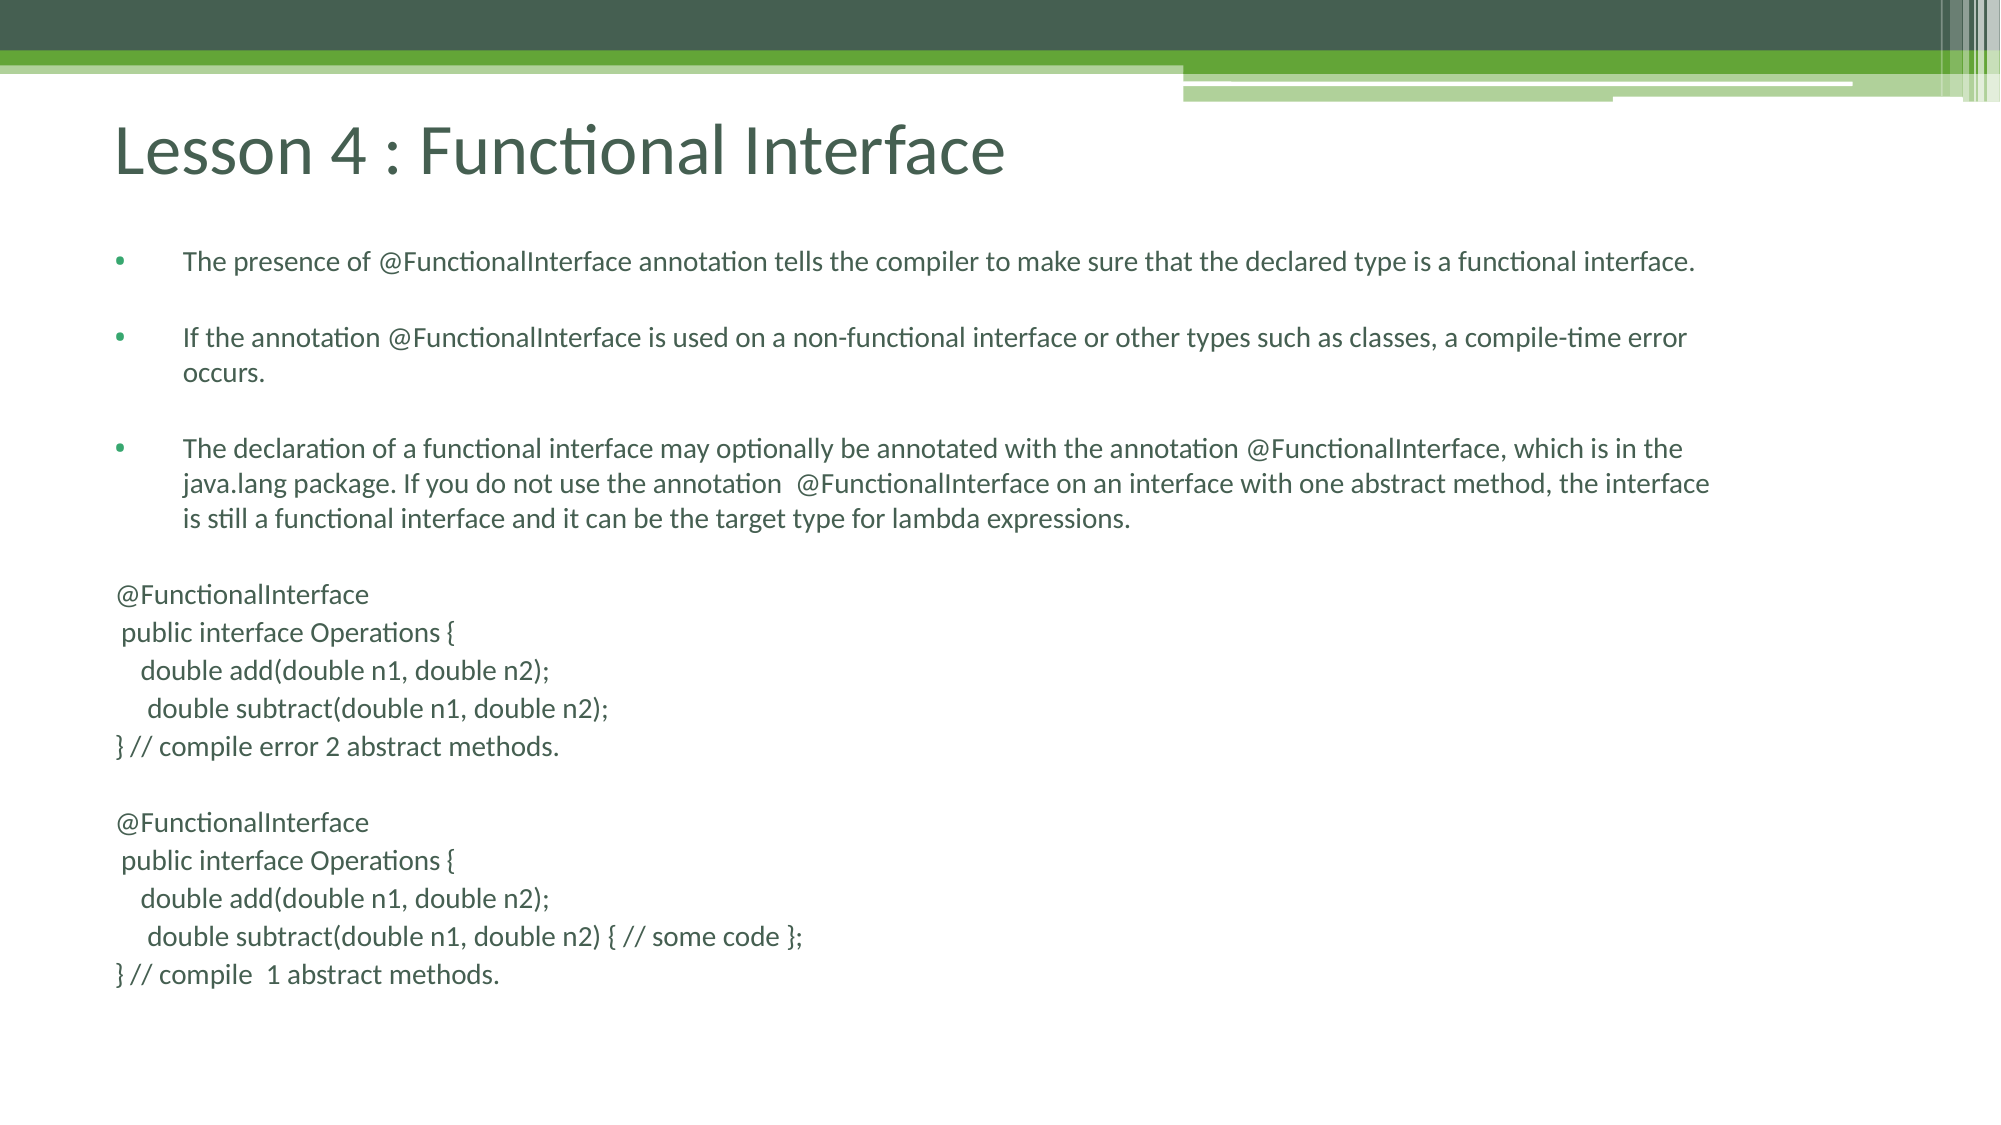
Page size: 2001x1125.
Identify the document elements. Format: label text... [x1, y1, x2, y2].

list The presence of @FunctionalInterface annotation tells the compiler to make sure that the declared type is a functional interface. If the annotation @FunctionalInterface is used on a non-functional interface or other types such as classes, a compile-time error occurs. The declaration of a functional interface may optionally be annotated with the annotation @FunctionalInterface, which is in the java.lang package. If you do not use the annotation @FunctionalInterface on an interface with one abstract method, the interface is still a functional interface and it can be the target type for lambda expressions. @FunctionalInterface public interface Operations { double add(double n1, double n2); double subtract(double n1, double n2); } // compile error 2 abstract methods. @FunctionalInterface public interface Operations { double add(double n1, double n2); double subtract(double n1, double n2) { // some code }; } // compile 1 abstract methods. [99, 197, 1735, 1037]
title Lesson 4 : Functional Interface [99, 94, 1900, 197]
